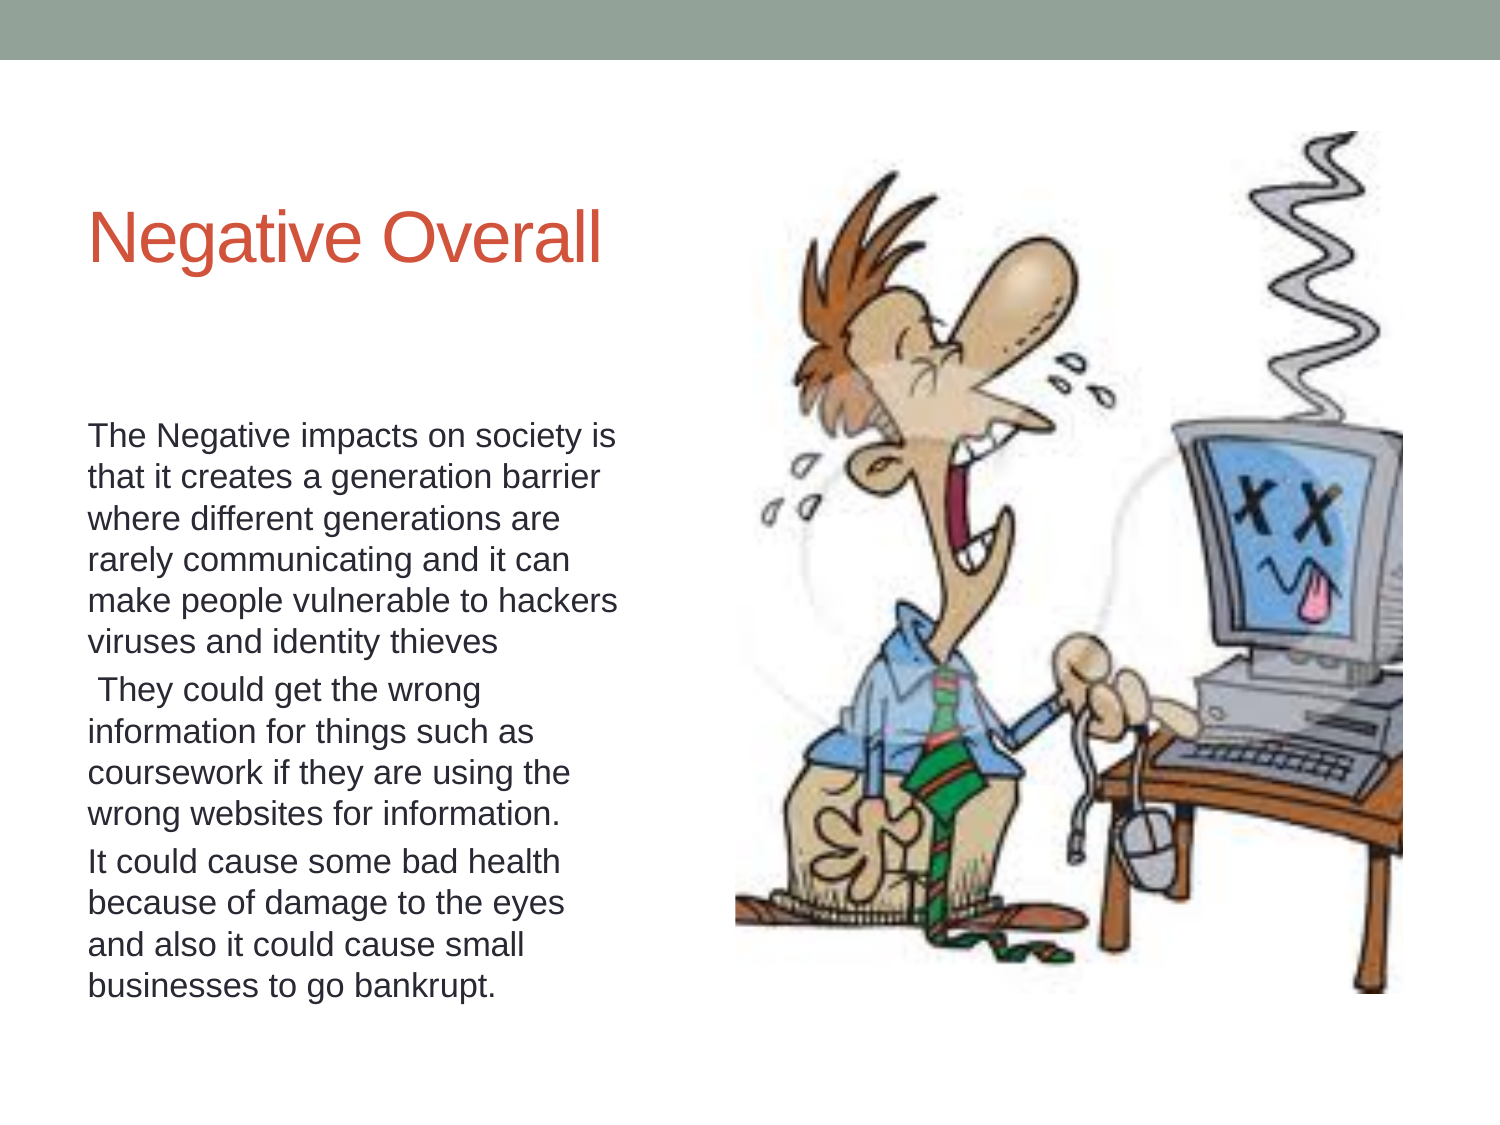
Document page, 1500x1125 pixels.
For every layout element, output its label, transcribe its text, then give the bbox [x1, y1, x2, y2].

title Negative Overall [72, 140, 634, 326]
picture [735, 130, 1404, 995]
list The Negative impacts on society is that it creates a generation barrier where different generations are rarely communicating and it can make people vulnerable to hackers viruses and identity thieves They could get the wrong information for things such as coursework if they are using the wrong websites for information. It could cause some bad health because of damage to the eyes and also it could cause small businesses to go bankrupt. [72, 382, 634, 1036]
